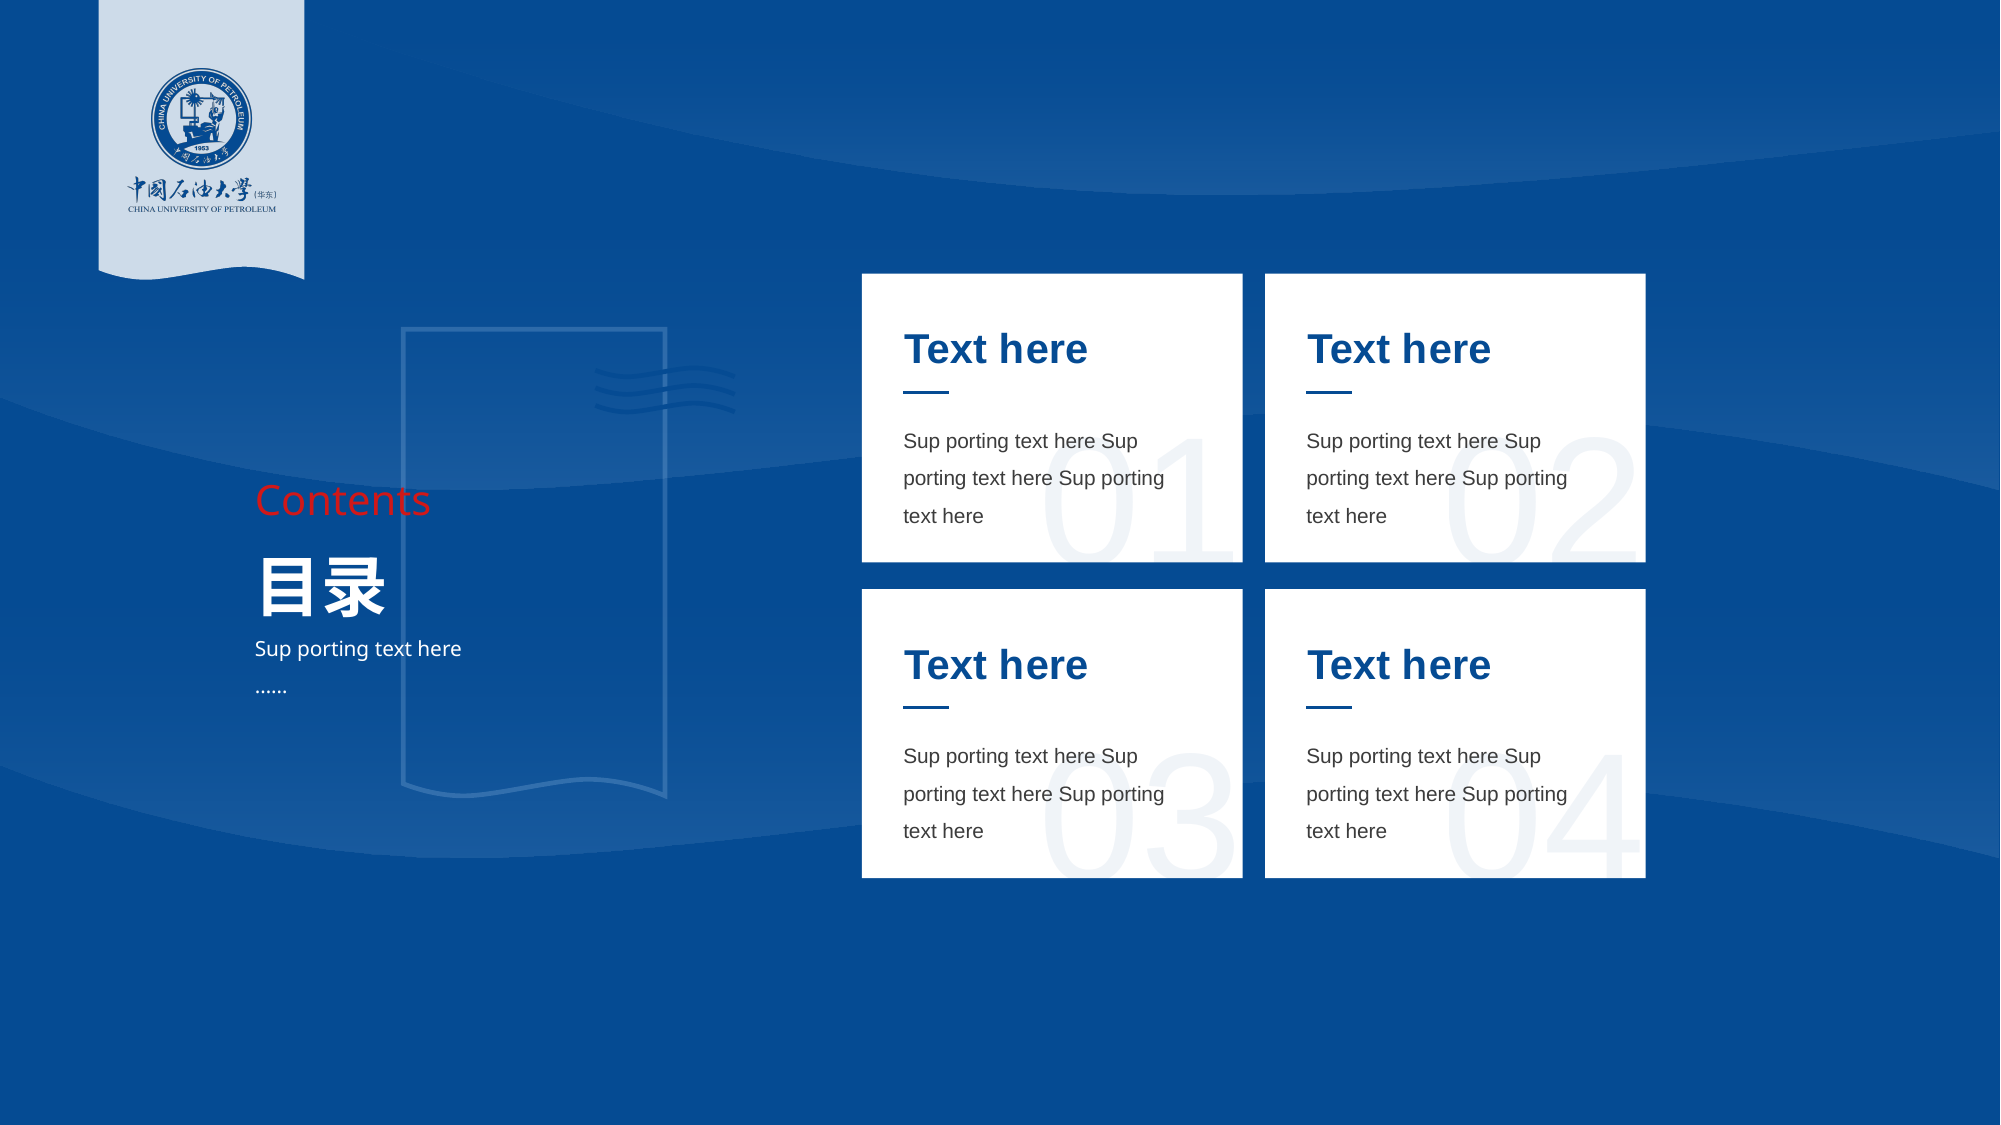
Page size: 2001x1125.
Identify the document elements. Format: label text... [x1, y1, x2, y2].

picture [127, 68, 276, 212]
list 目录 [239, 531, 861, 613]
list Sup porting text here …… [239, 615, 861, 748]
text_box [861, 273, 1663, 928]
list Contents [239, 435, 861, 531]
